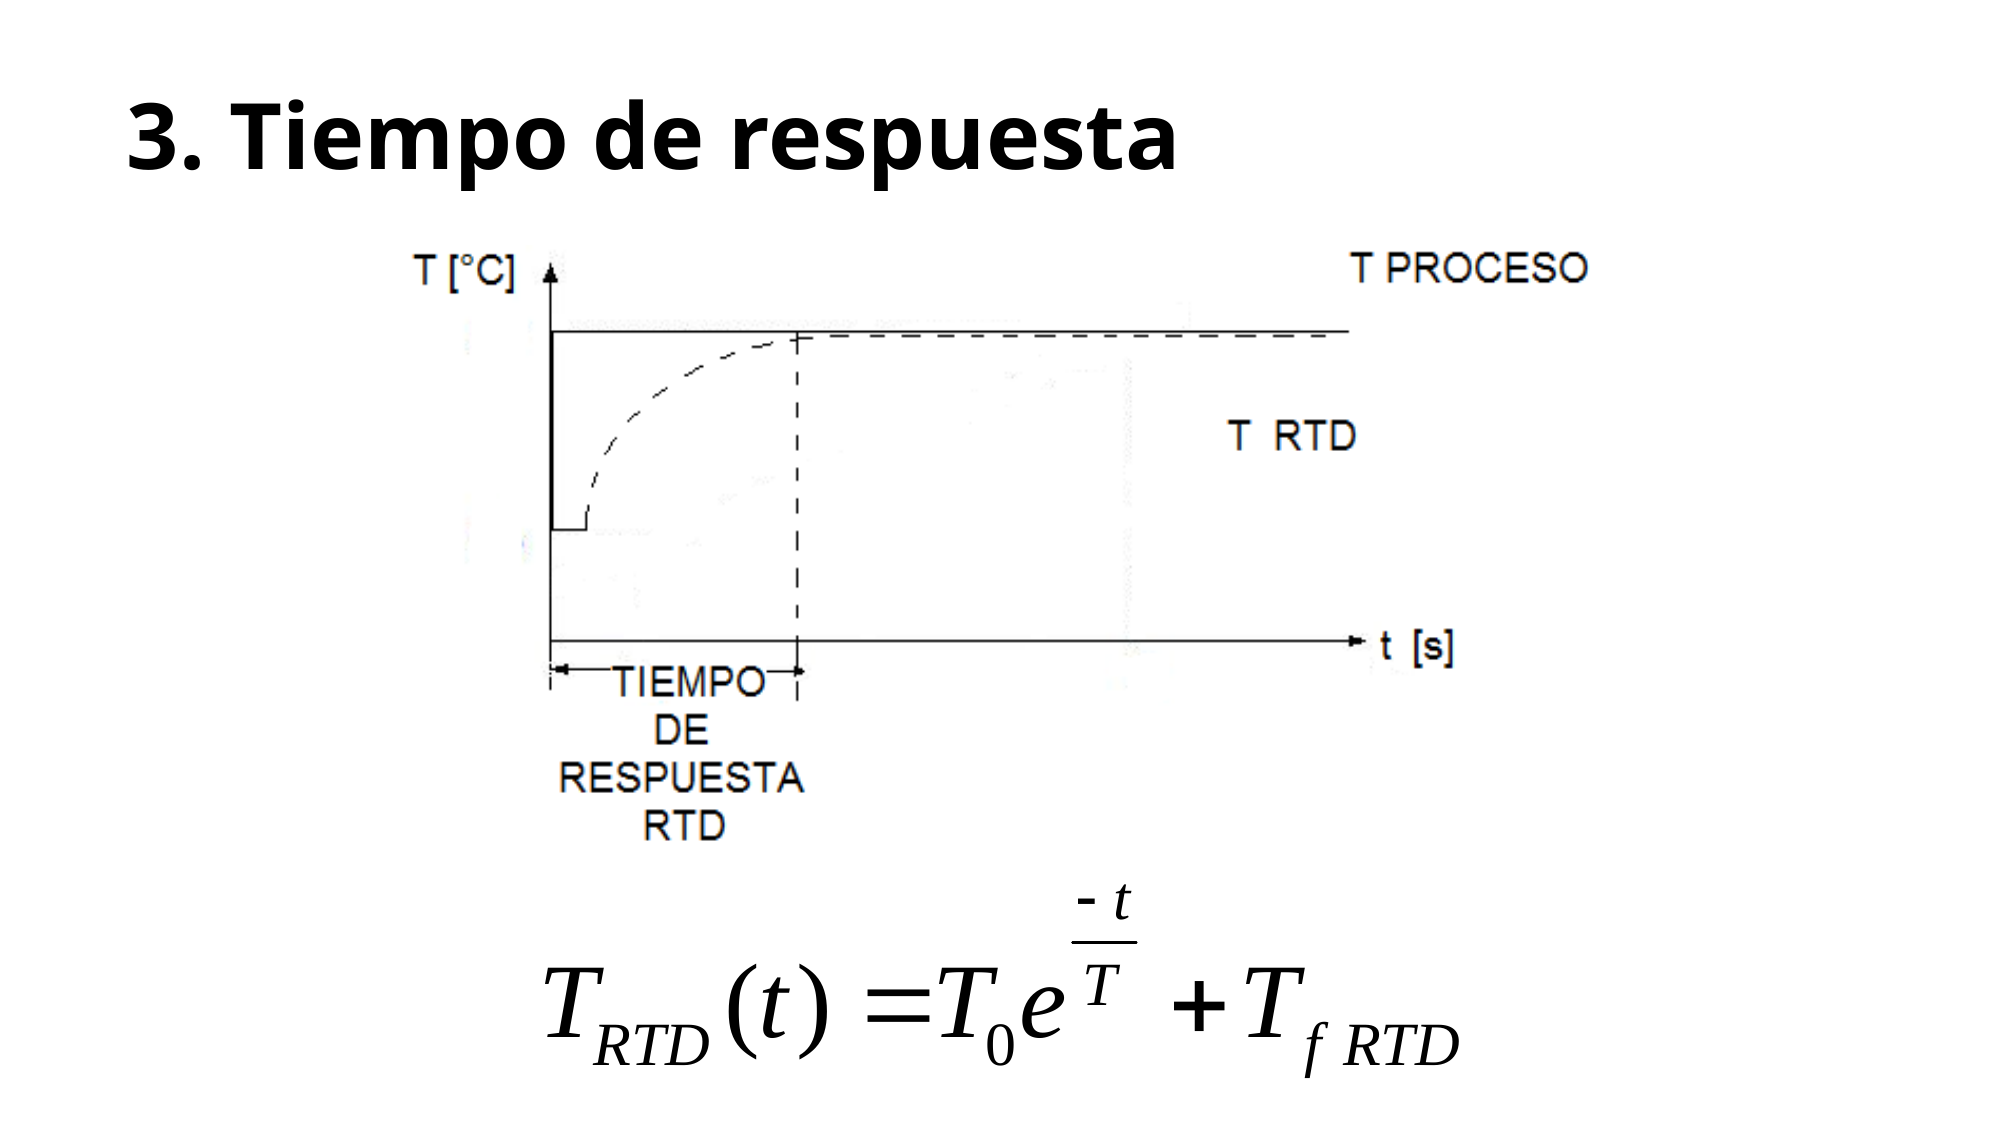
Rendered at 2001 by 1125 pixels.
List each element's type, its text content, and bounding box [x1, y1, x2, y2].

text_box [528, 852, 1484, 1100]
picture [408, 245, 1604, 848]
title 3. Tiempo de respuesta [111, 59, 1900, 219]
